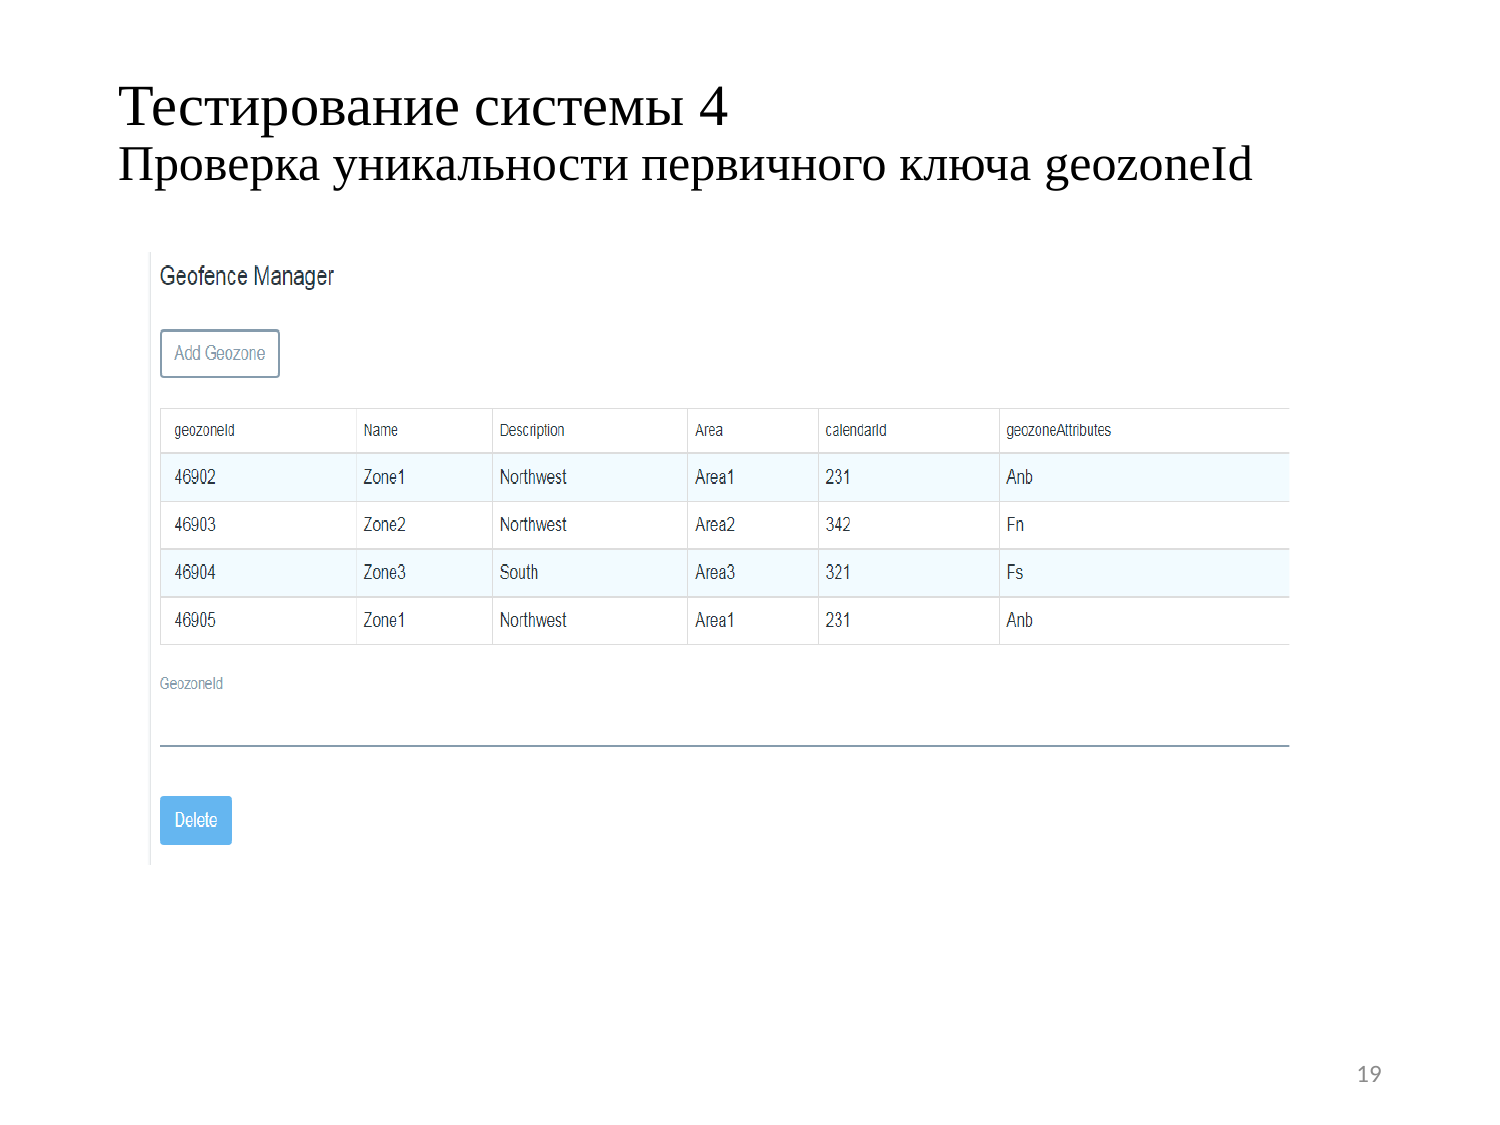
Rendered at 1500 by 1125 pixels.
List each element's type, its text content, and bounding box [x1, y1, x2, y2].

picture [147, 252, 1290, 865]
title Тестирование системы 4 Проверка уникальности первичного ключа geozoneId [103, 59, 1397, 267]
slide_number 19 [1059, 1042, 1397, 1103]
